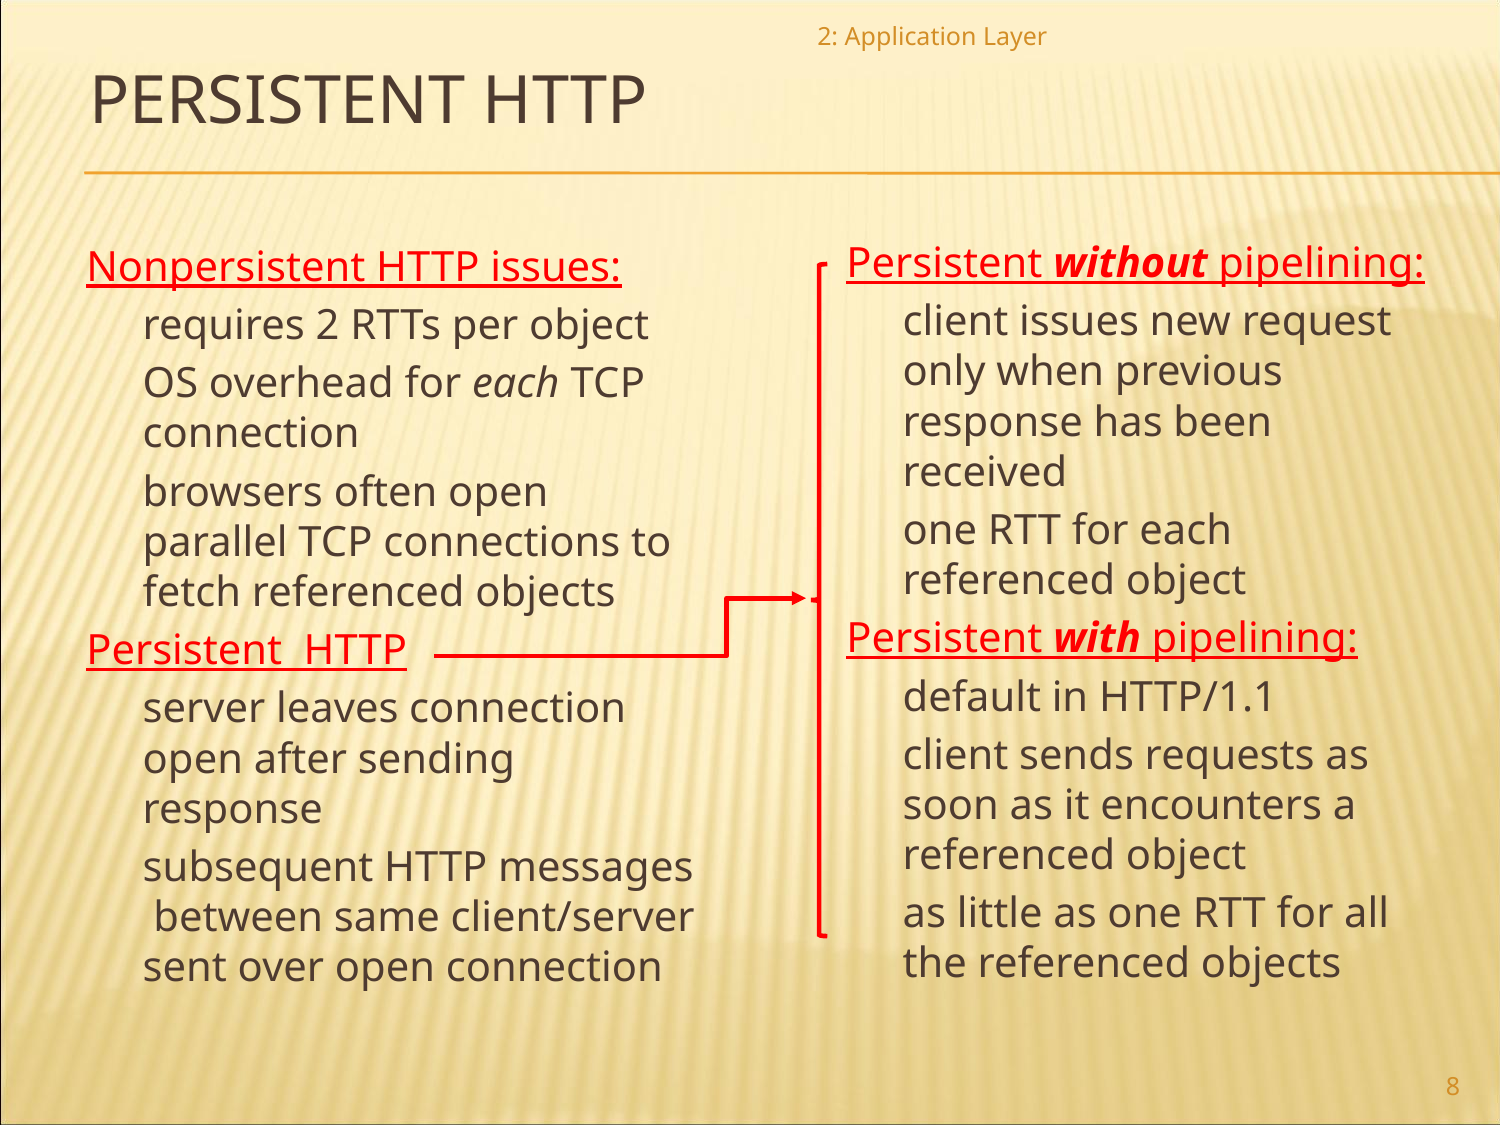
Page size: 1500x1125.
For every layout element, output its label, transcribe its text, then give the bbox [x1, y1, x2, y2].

list Persistent without pipelining: client issues new request only when previous response has been received one RTT for each referenced object Persistent with pipelining: default in HTTP/1.1 client sends requests as soon as it encounters a referenced object as little as one RTT for all the referenced objects [831, 228, 1457, 991]
text_box 2: Application Layer [512, 12, 1063, 60]
title PERSISTENT HTTP [74, 28, 1350, 166]
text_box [433, 263, 828, 937]
text_box [1350, 1062, 1475, 1103]
list Nonpersistent HTTP issues: requires 2 RTTs per object OS overhead for each TCP connection browsers often open parallel TCP connections to fetch referenced objects Persistent HTTP server leaves connection open after sending response subsequent HTTP messages between same client/server sent over open connection [71, 232, 717, 995]
picture [0, 0, 1500, 1125]
